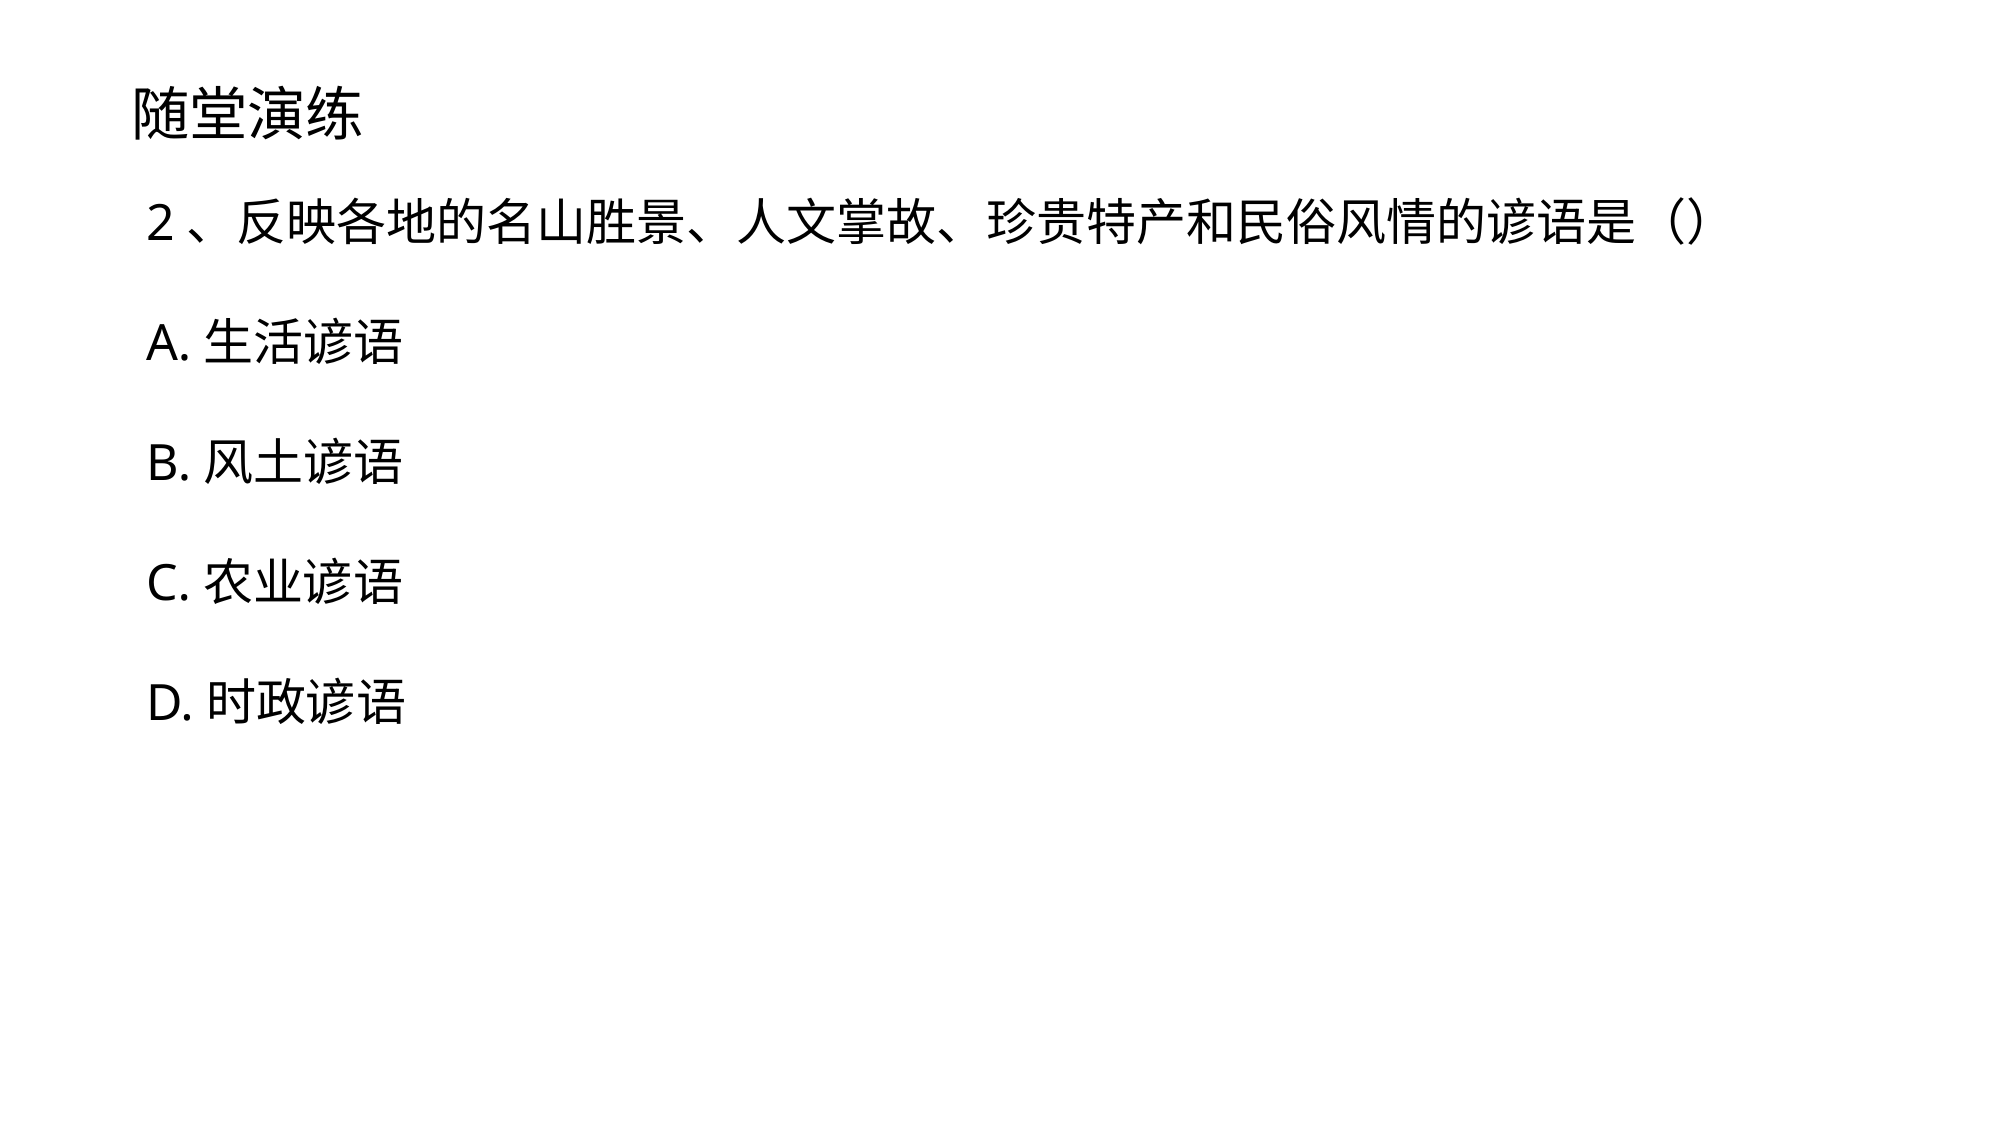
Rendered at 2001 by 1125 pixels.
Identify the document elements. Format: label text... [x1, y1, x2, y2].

text_box 随堂演练 [116, 69, 797, 155]
text_box 2、反映各地的名山胜景、人文掌故、珍贵特产和民俗风情的谚语是（） A.生活谚语 B.风土谚语 C.农业谚语 D.时政谚语 [131, 183, 1795, 798]
